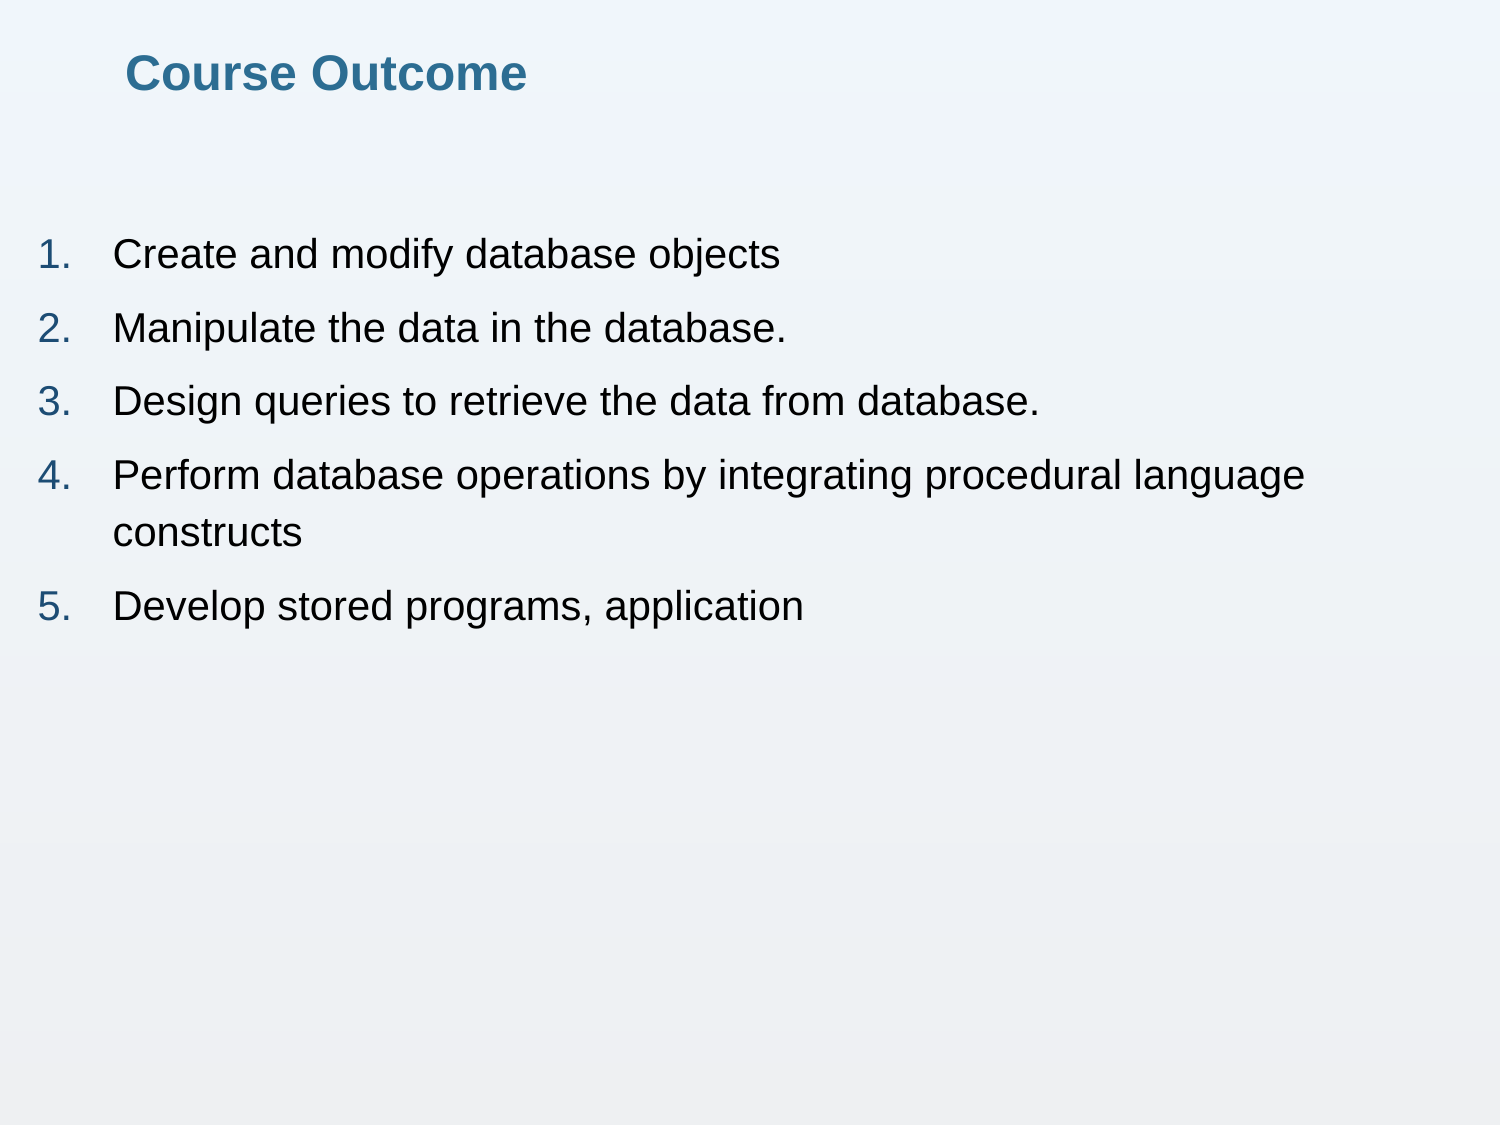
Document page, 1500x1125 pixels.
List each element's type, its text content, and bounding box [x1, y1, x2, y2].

list Create and modify database objects Manipulate the data in the database. Design queries to retrieve the data from database. Perform database operations by integrating procedural language constructs Develop stored programs, application [37, 212, 1461, 775]
title Course Outcome [125, 37, 1500, 136]
